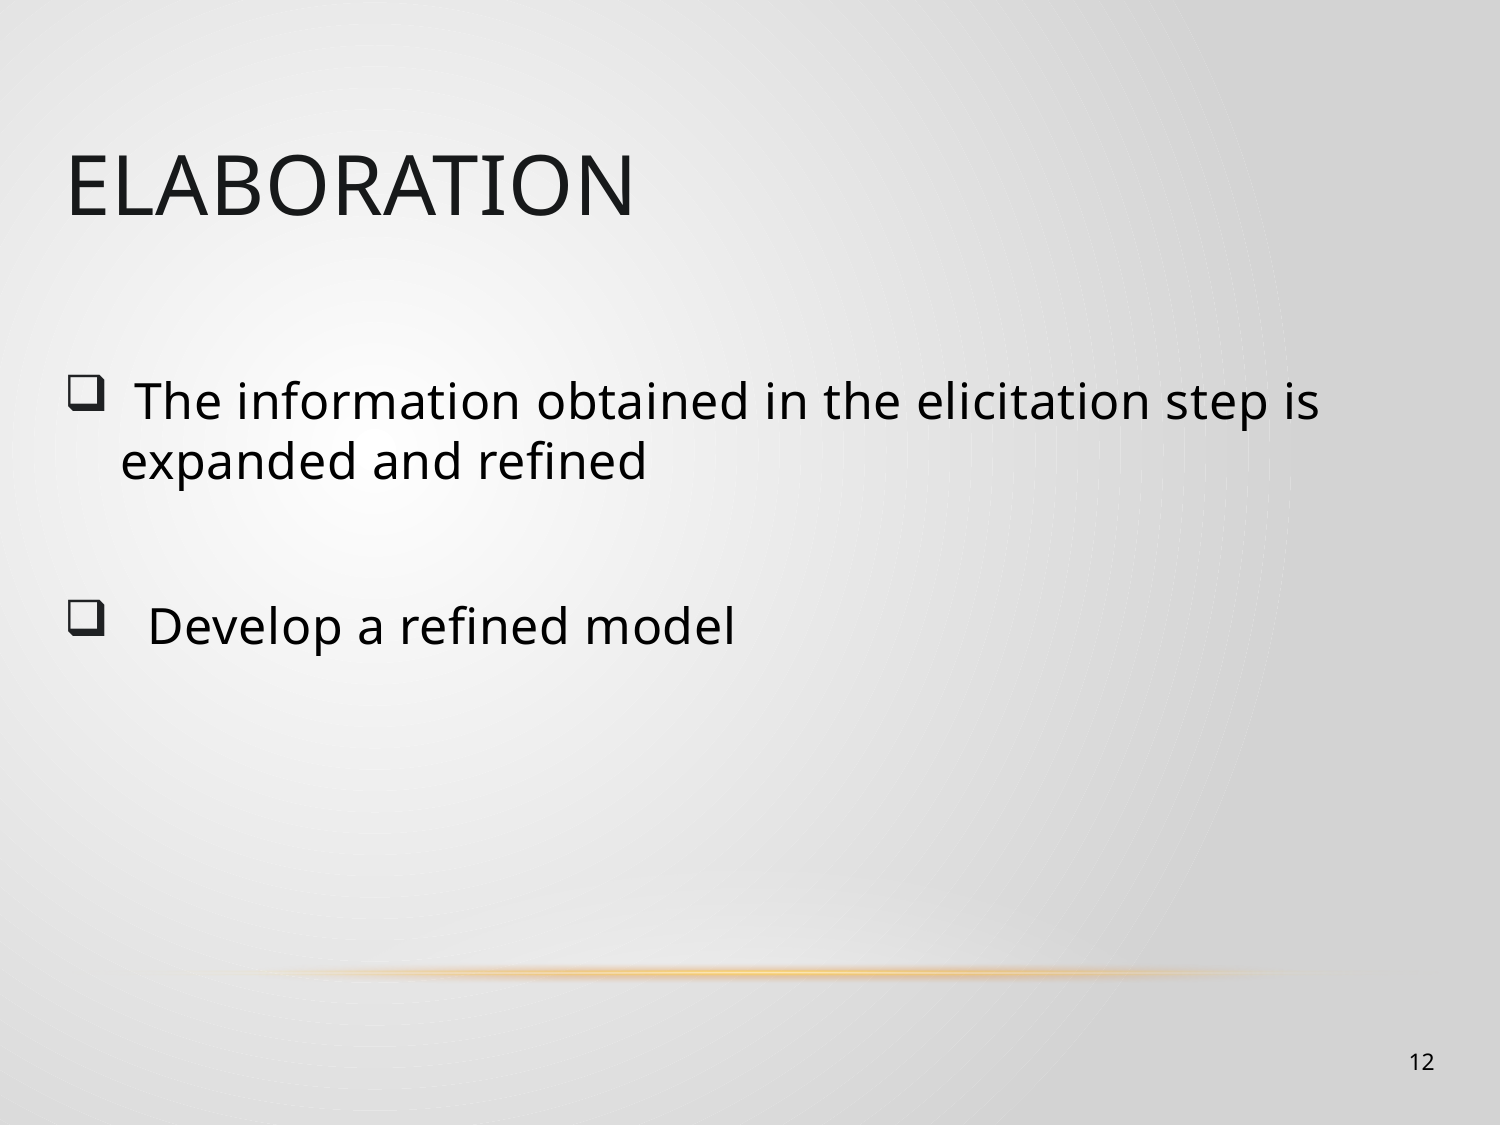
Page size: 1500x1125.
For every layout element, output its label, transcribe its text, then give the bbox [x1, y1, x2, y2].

picture [0, 0, 1500, 1125]
text_box Elaboration [49, 124, 1446, 343]
text_box The information obtained in the elicitation step is expanded and refined Develop a refined model [49, 362, 1451, 888]
slide_number 12 [1074, 1024, 1450, 1103]
